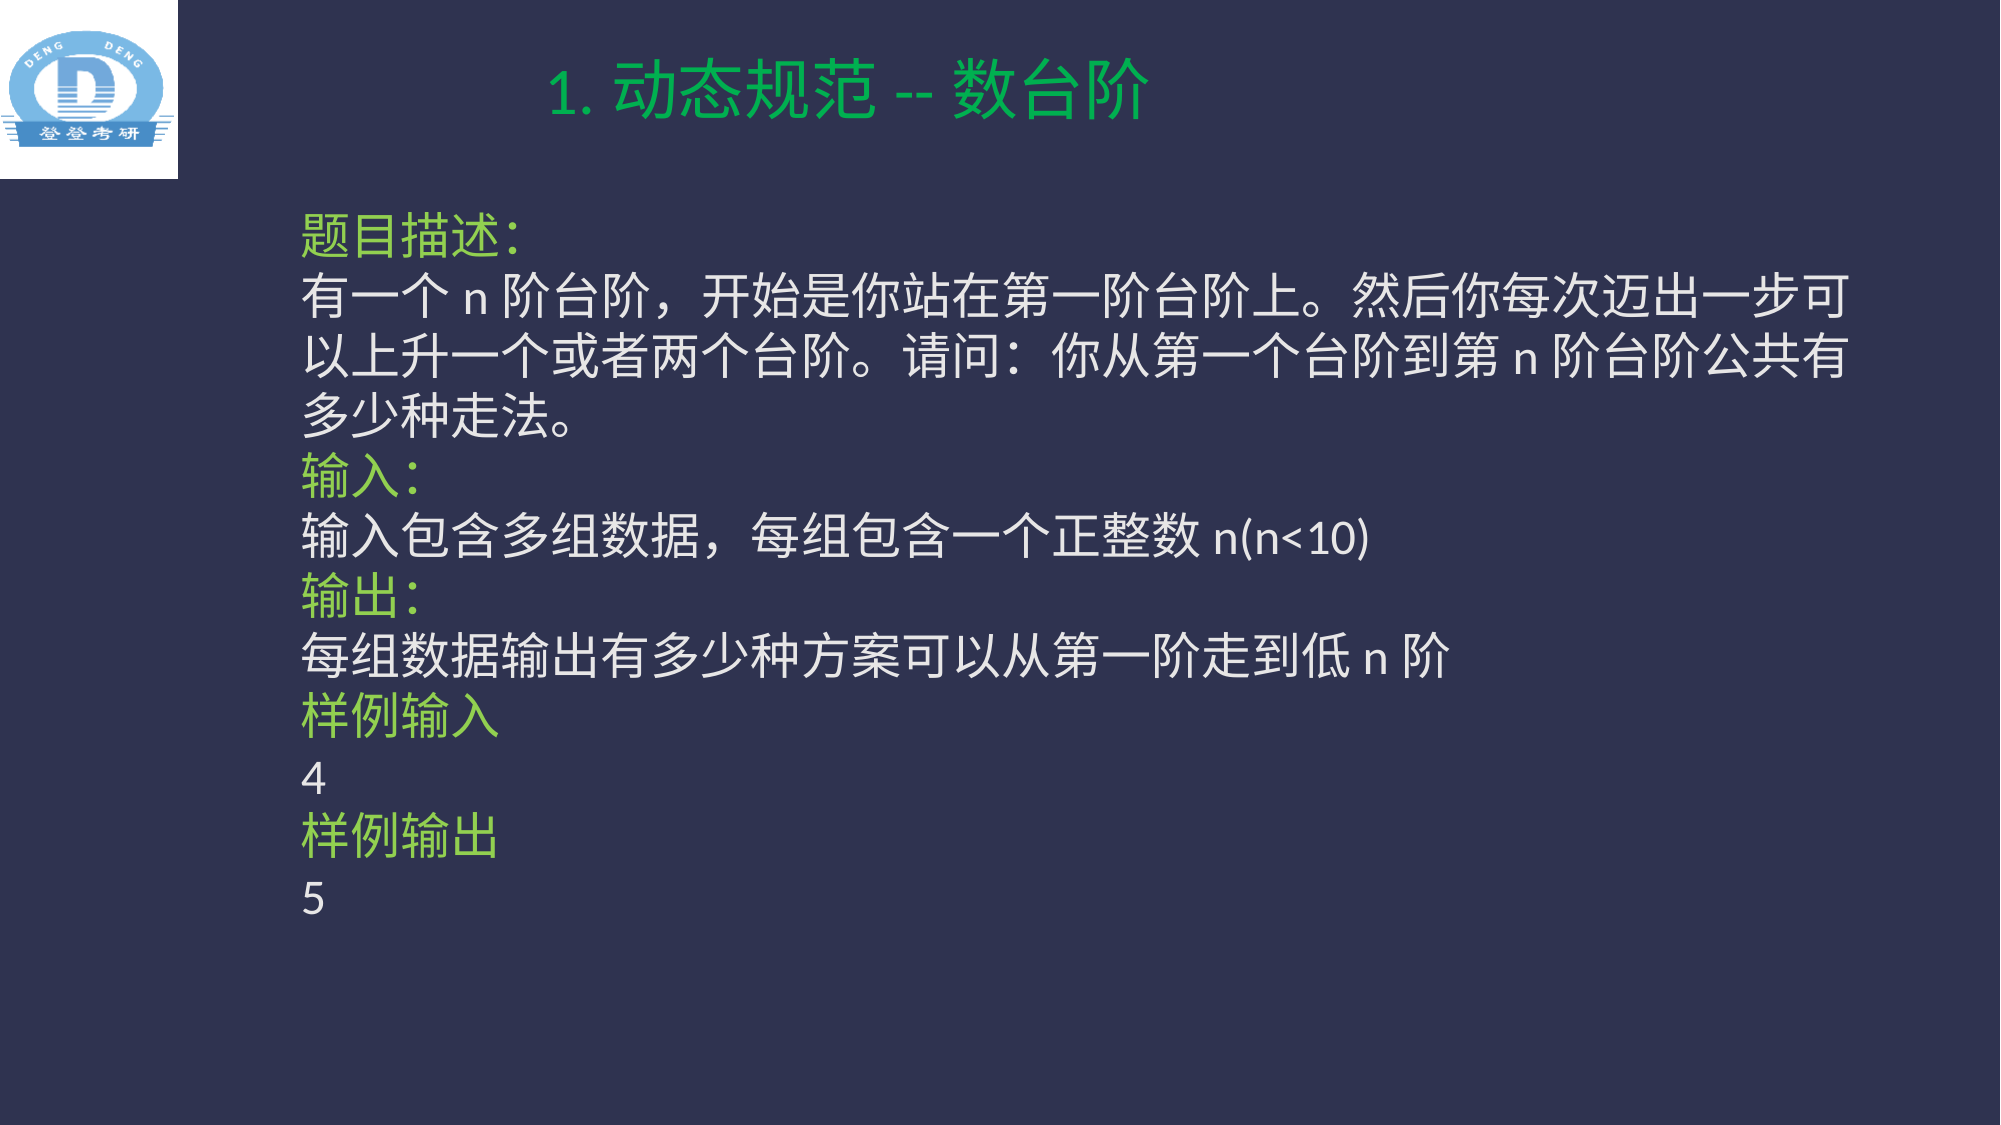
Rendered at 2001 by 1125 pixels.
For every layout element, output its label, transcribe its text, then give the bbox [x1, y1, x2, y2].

picture [0, 0, 178, 179]
text_box 题目描述： 有一个n阶台阶，开始是你站在第一阶台阶上。然后你每次迈出一步可以上升一个或者两个台阶。请问：你从第一个台阶到第n阶台阶公共有多少种走法。 输入： 输入包含多组数据，每组包含一个正整数n(n<10) 输出： 每组数据输出有多少种方案可以从第一阶走到低n阶 样例输入 4 样例输出 5 [286, 196, 1882, 932]
text_box 1.动态规范--数台阶 [529, 40, 1166, 136]
